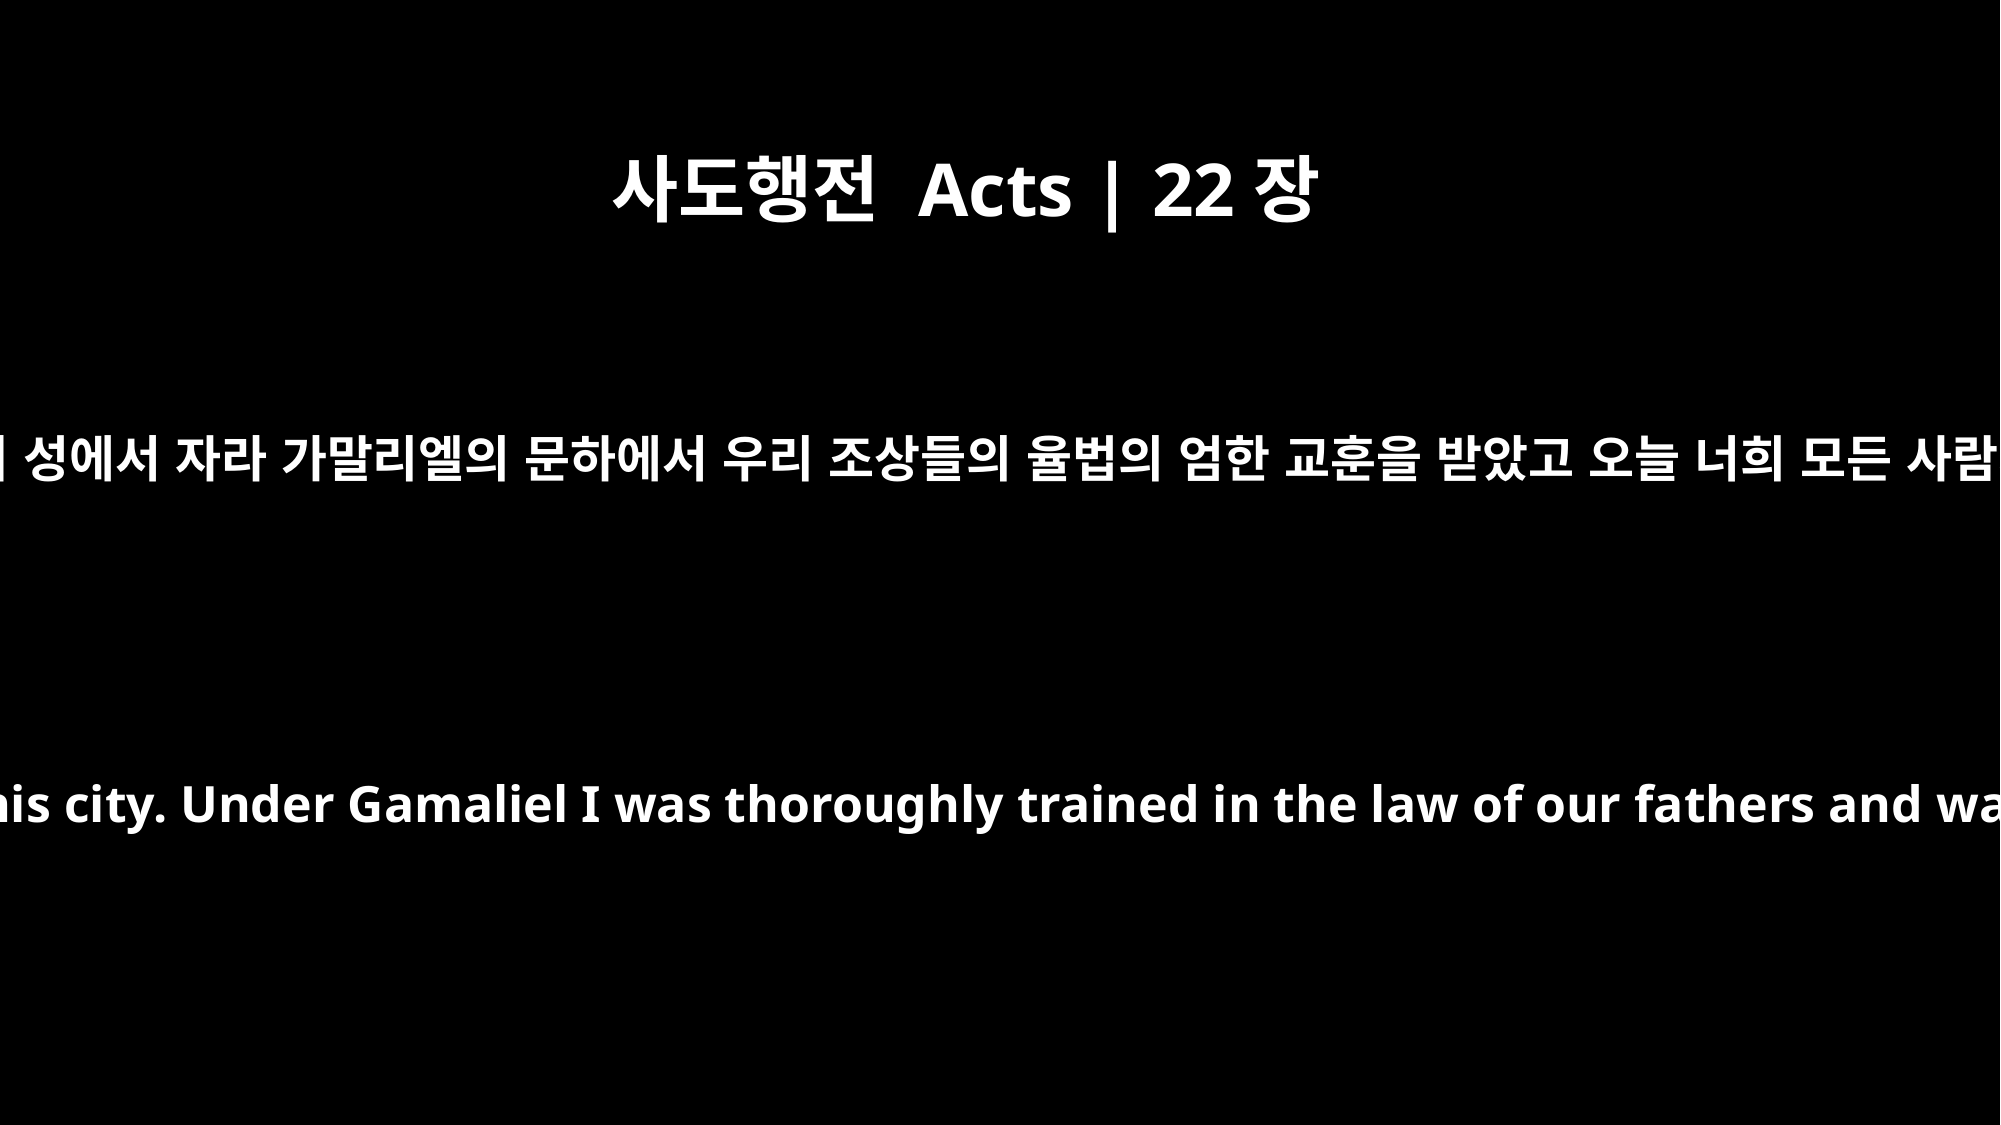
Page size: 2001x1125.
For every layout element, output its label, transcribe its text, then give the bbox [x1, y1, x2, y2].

text_box 3 나는 유대인으로 길리기아 다소에서 났고 이 성에서 자라 가말리엘의 문하에서 우리 조상들의 율법의 엄한 교훈을 받았고 오늘 너희 모든 사람처럼 하나님께 대하여 열심이 있는 자라 [0, 359, 2000, 495]
text_box "I am a Jew, born in Tarsus of Cilicia, but brought up in this city. Under Gamaliel I was thoroughly trained in the law of our fathers and was just as zealous for God as any of you are today. [0, 764, 2000, 840]
text_box 사도행전 Acts | 22장 [596, 136, 1336, 239]
